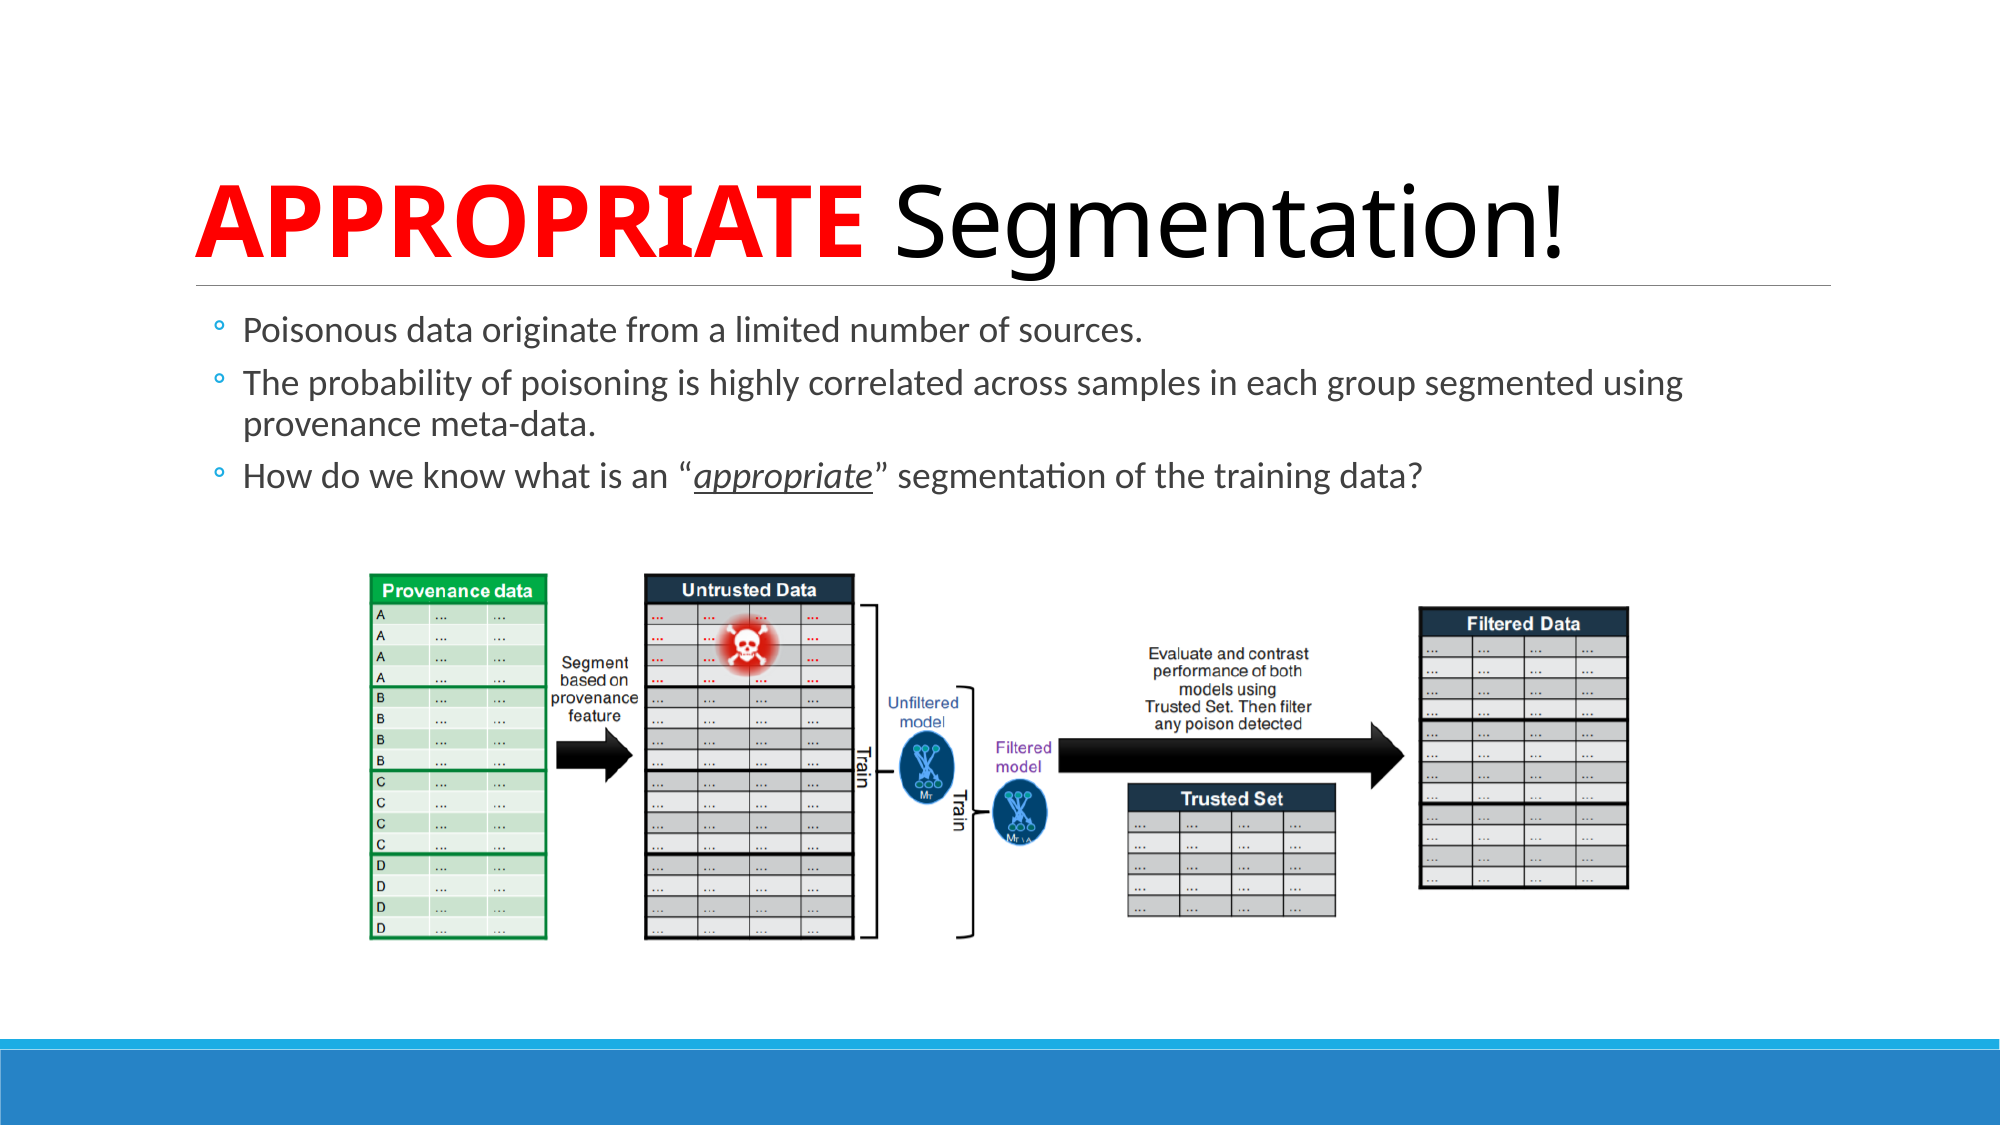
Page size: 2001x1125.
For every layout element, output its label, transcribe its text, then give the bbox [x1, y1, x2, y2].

list Poisonous data originate from a limited number of sources. The probability of poisoning is highly correlated across samples in each group segmented using provenance meta-data. How do we know what is an “appropriate” segmentation of the training data? [180, 302, 1830, 963]
picture [351, 531, 1659, 964]
title APPROPRIATE Segmentation! [180, 47, 1830, 285]
